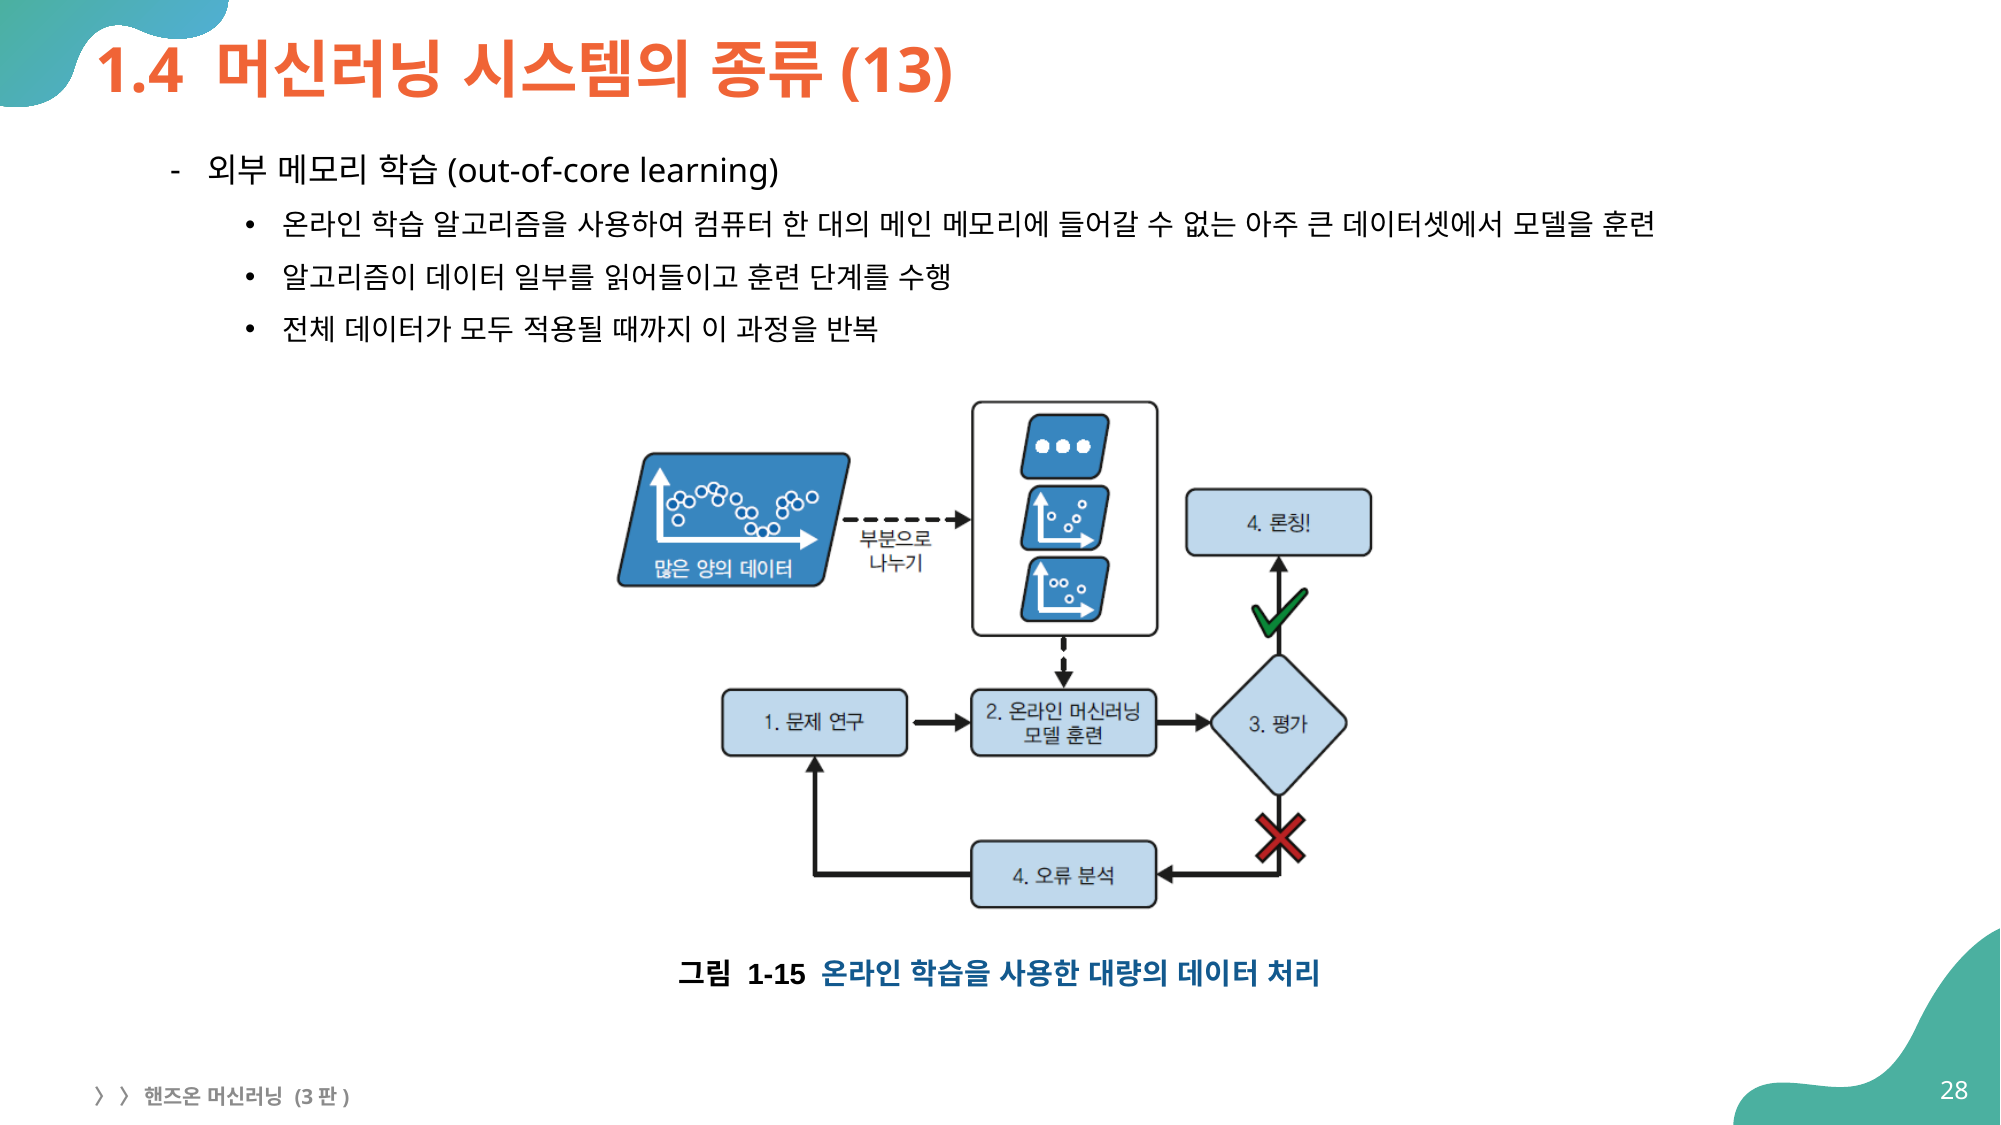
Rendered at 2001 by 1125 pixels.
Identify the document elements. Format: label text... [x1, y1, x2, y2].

picture [598, 391, 1402, 913]
slide_number 28 [1917, 1061, 1984, 1122]
list 외부 메모리 학습(out-of-core learning) 온라인 학습 알고리즘을 사용하여 컴퓨터 한 대의 메인 메모리에 들어갈 수 없는 아주 큰 데이터셋에서 모델을 훈련 알고리즘이 데이터 일부를 읽어들이고 훈련 단계를 수행 전체 데이터가 모두 적용될 때까지 이 과정을 반복 [79, 133, 1892, 1008]
footer 〉 〉 핸즈온 머신러닝 (3판) [79, 1078, 755, 1114]
title 1.4 머신러닝 시스템의 종류(13) [79, 17, 1931, 128]
text_box 그림 1-15 온라인 학습을 사용한 대량의 데이터 처리 [253, 948, 1746, 999]
